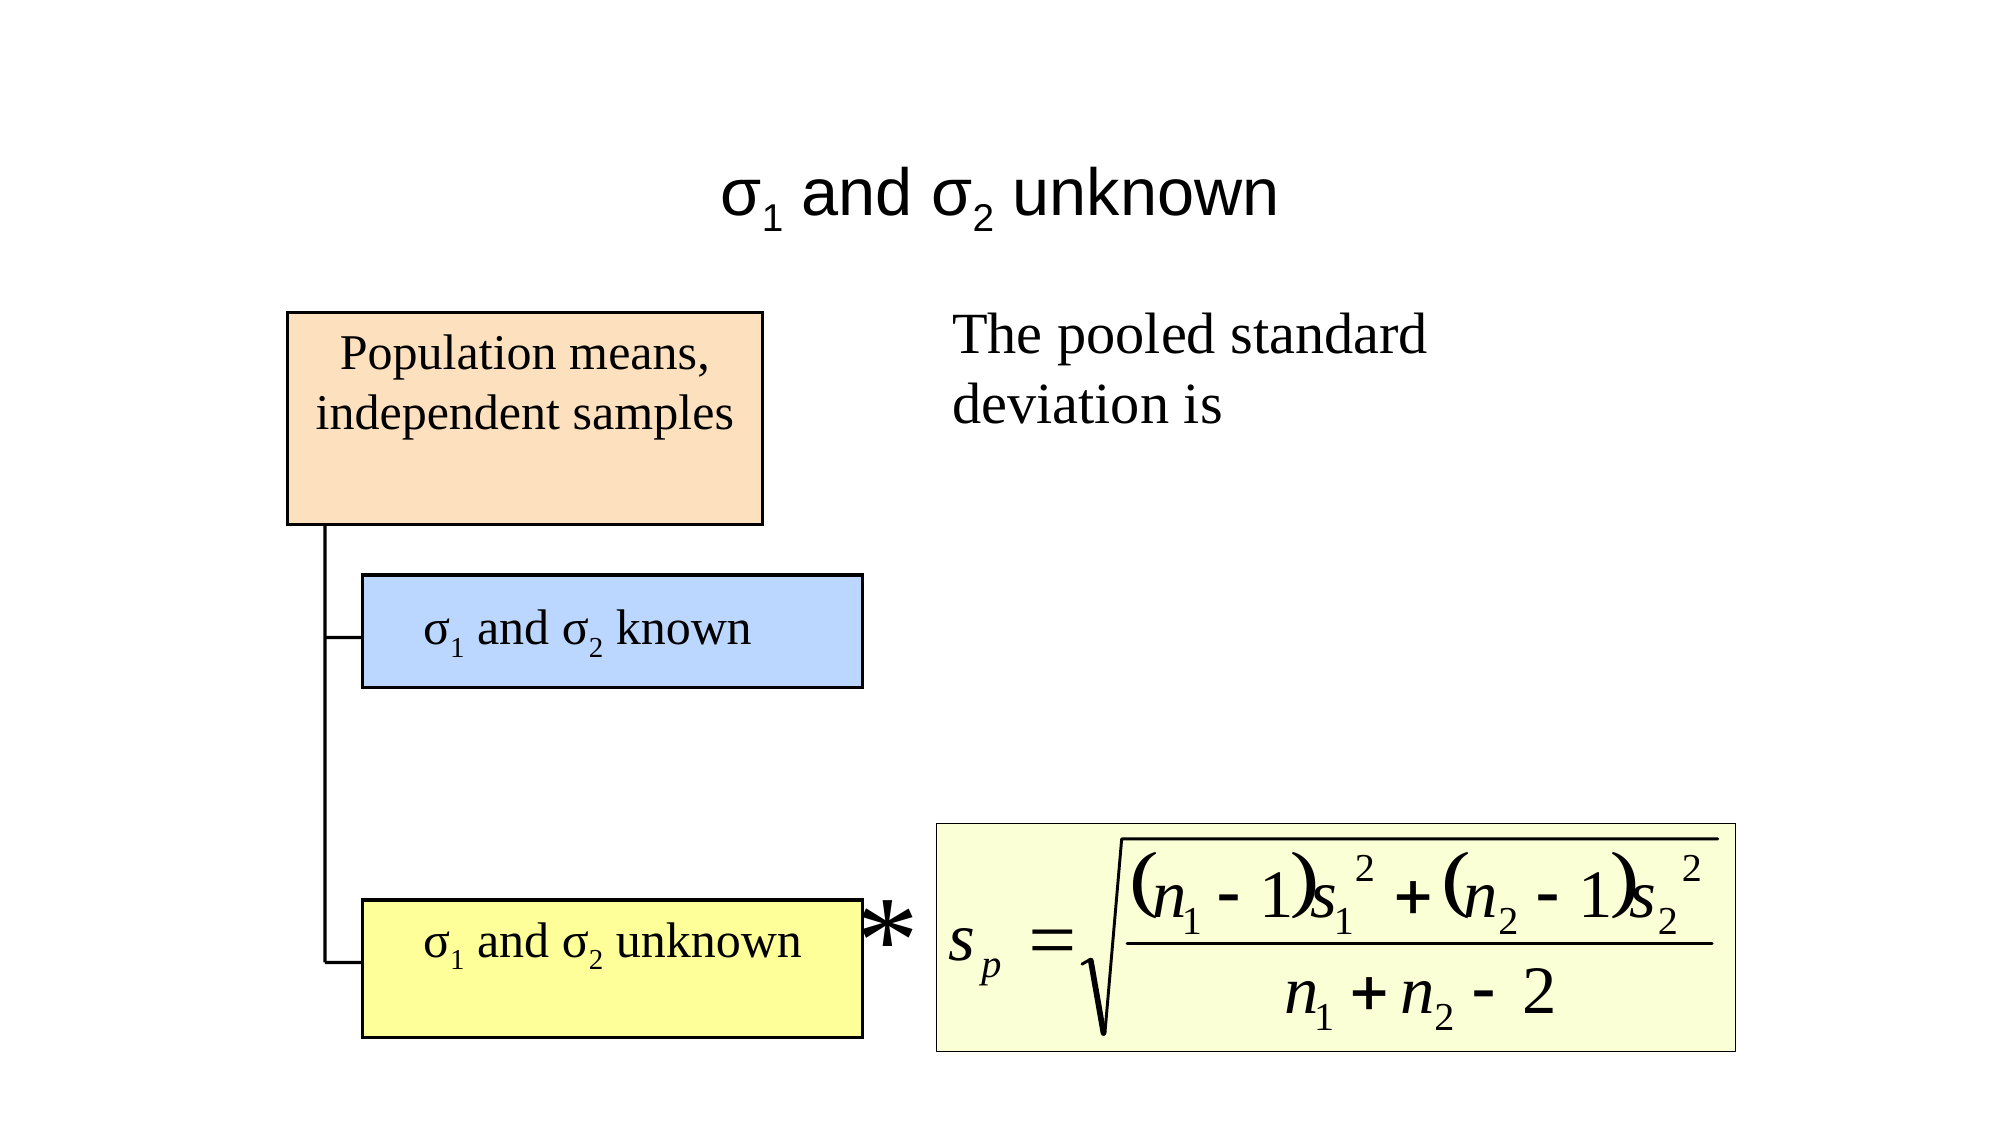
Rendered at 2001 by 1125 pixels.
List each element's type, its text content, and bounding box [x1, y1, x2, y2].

text_box * [837, 849, 932, 1015]
text_box [362, 575, 863, 688]
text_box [937, 824, 1735, 1051]
text_box Population means, independent samples [299, 312, 750, 448]
title σ1 and σ2 unknown [362, 99, 1638, 288]
text_box σ1 and σ2 unknown [375, 899, 863, 983]
text_box σ1 and σ2 known [387, 587, 788, 671]
text_box The pooled standard deviation is [937, 287, 1663, 443]
text_box [362, 899, 863, 1038]
text_box [287, 312, 763, 525]
